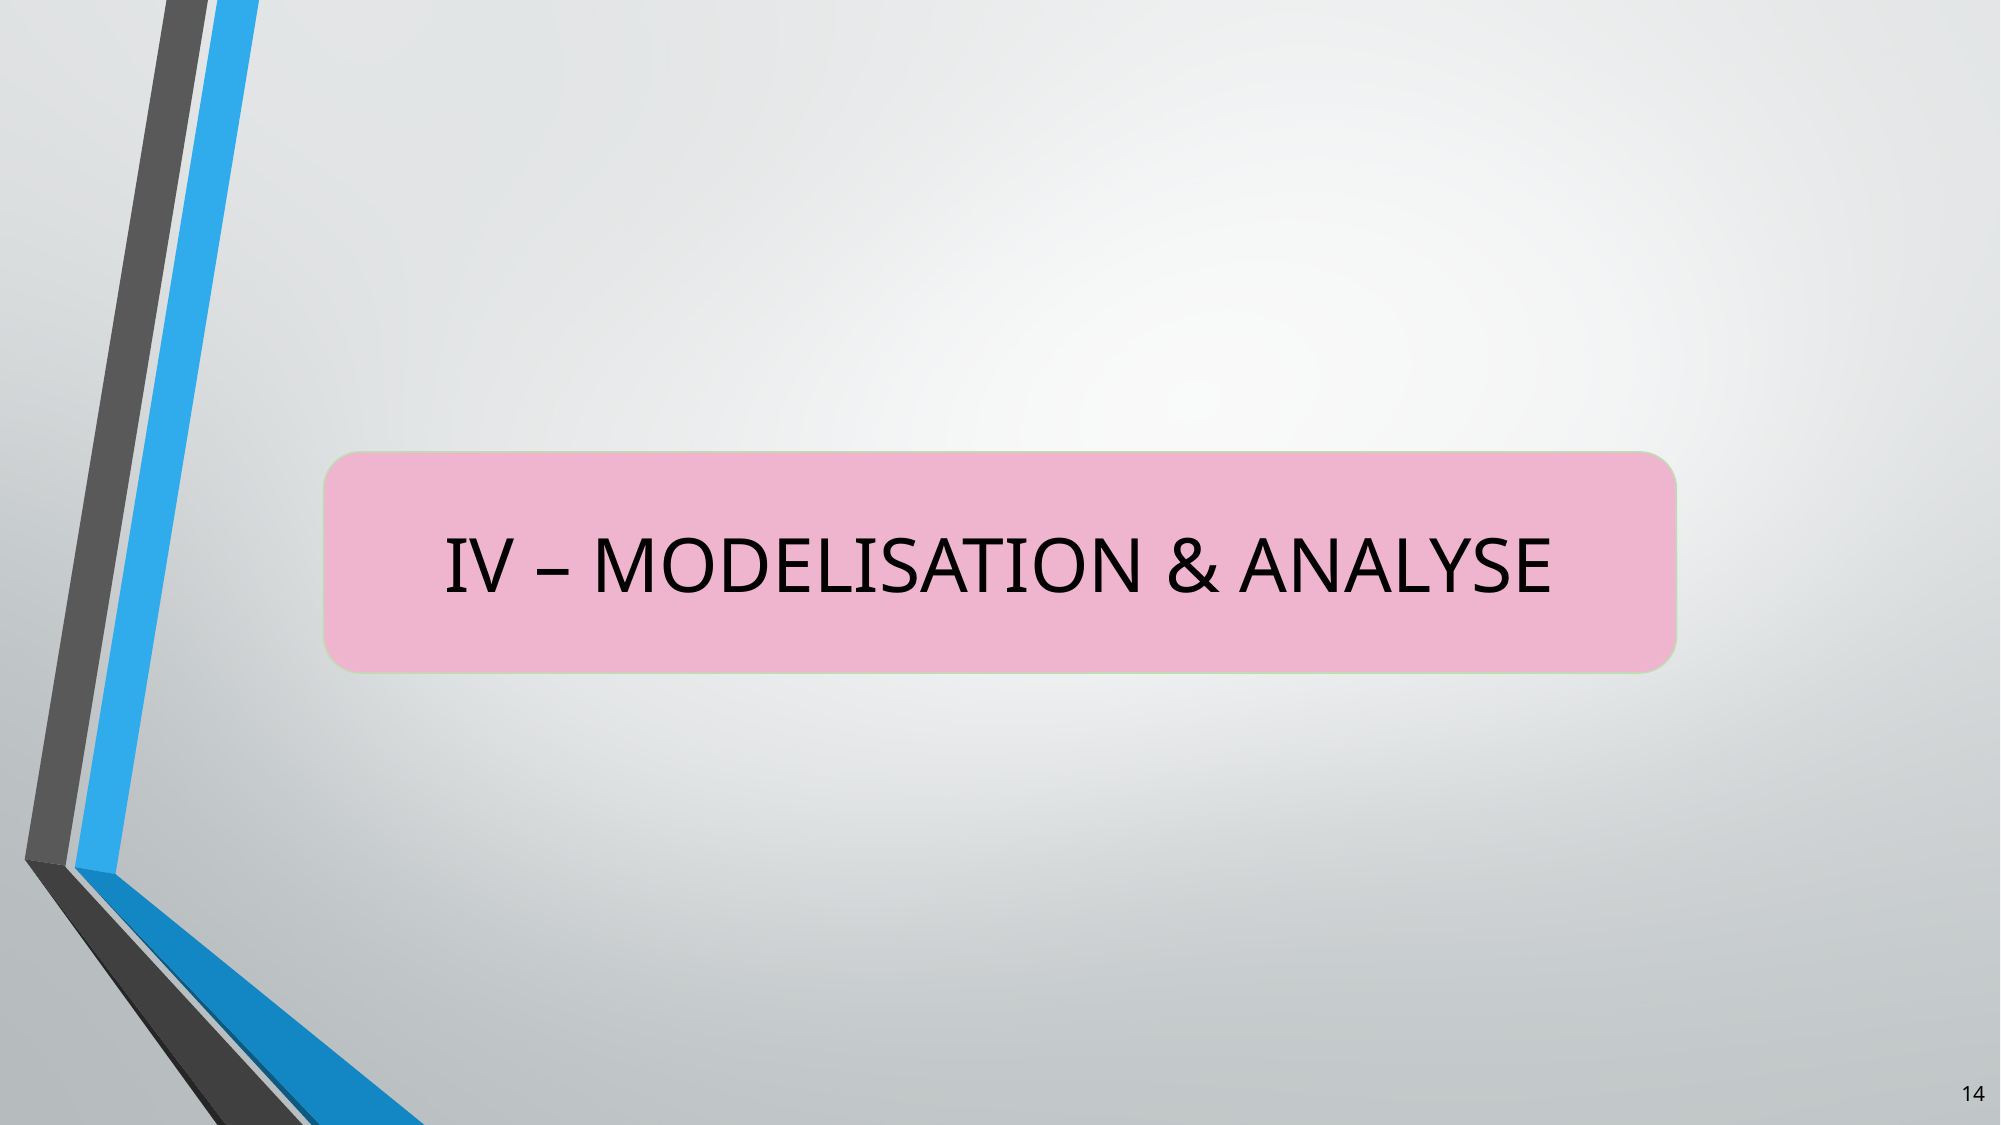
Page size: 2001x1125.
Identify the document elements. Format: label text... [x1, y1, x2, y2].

slide_number 14 [1909, 1065, 2000, 1125]
text_box IV – MODELISATION & ANALYSE [322, 451, 1678, 674]
